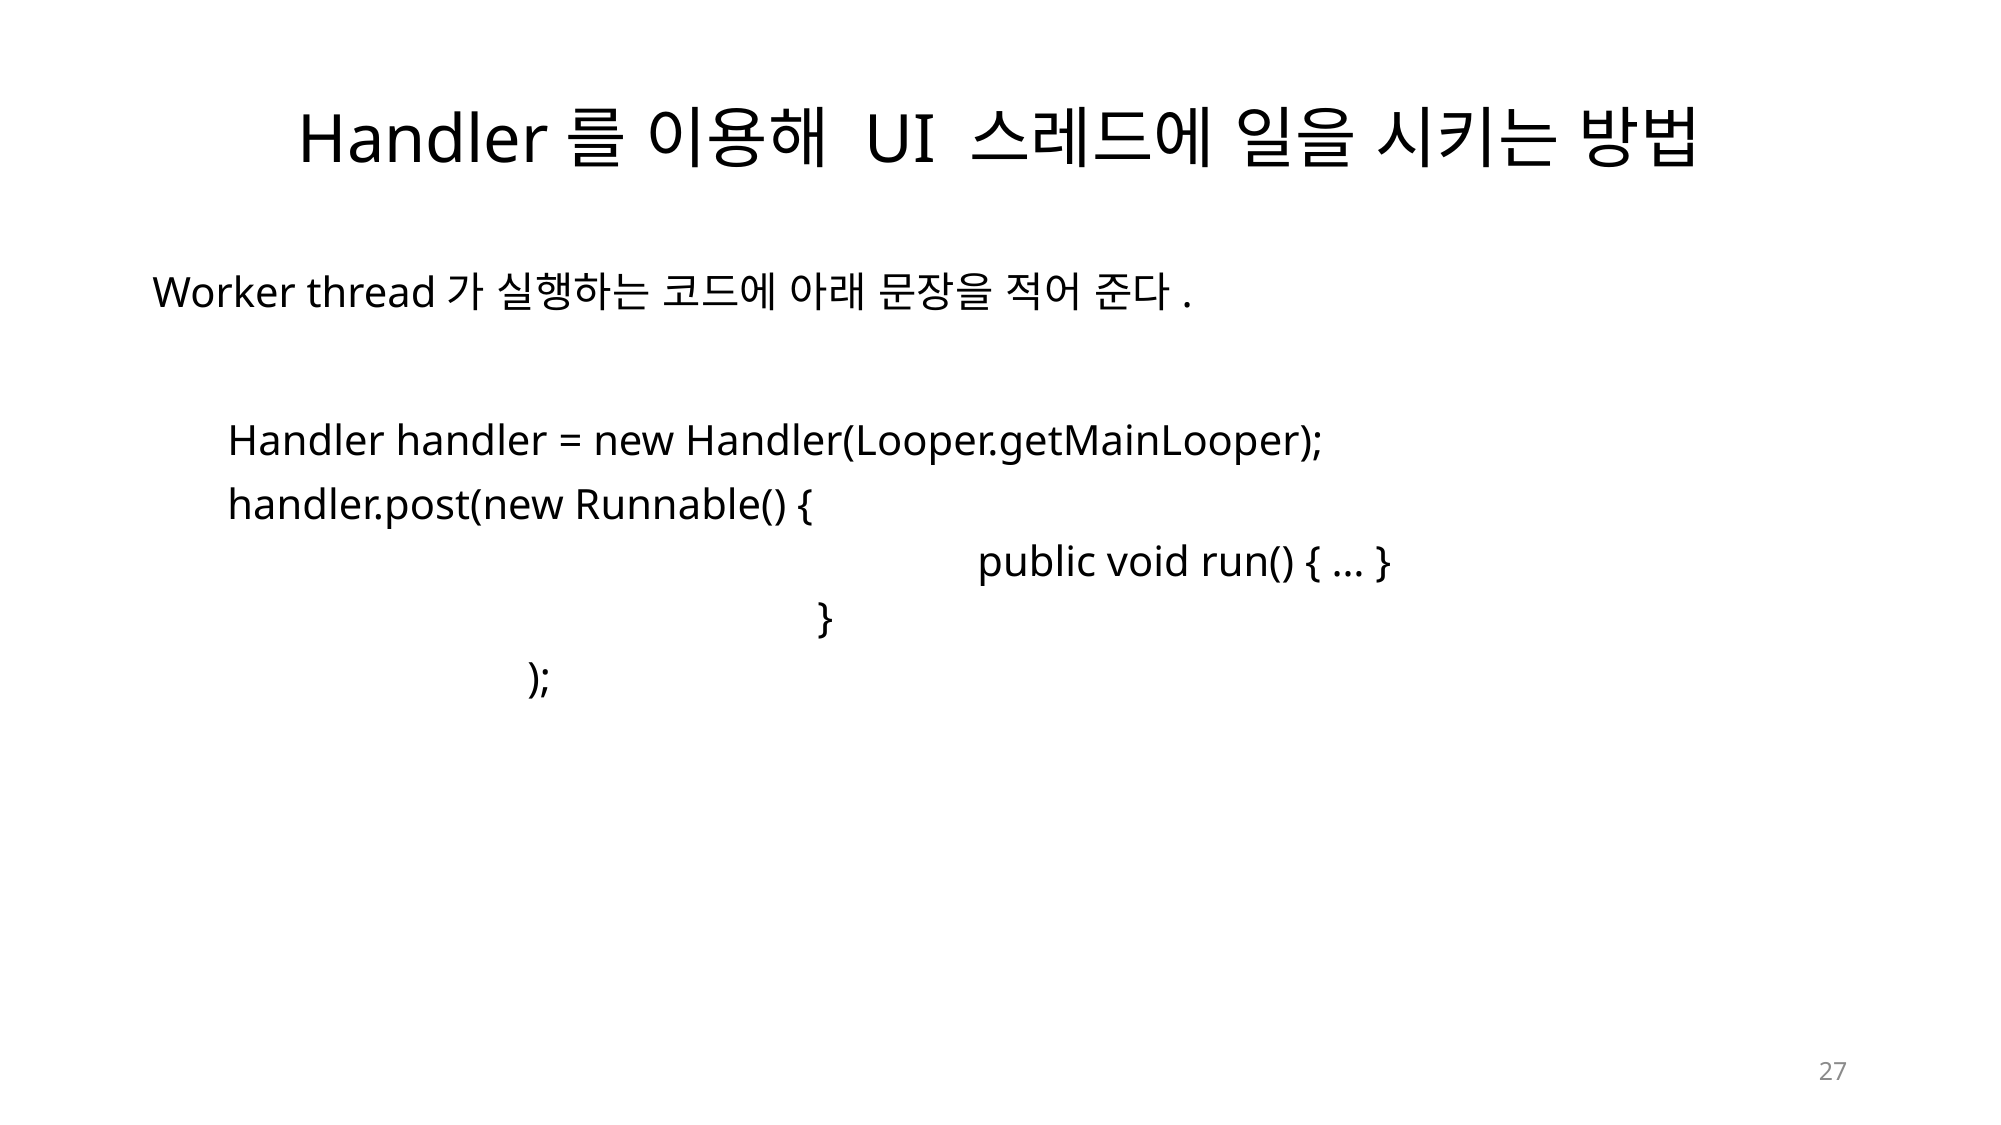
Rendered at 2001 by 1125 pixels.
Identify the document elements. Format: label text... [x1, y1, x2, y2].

slide_number 27 [1412, 1042, 1863, 1103]
list Worker thread가 실행하는 코드에 아래 문장을 적어 준다. Handler handler = new Handler(Looper.getMainLooper); handler.post(new Runnable() { public void run() { … } } ); [137, 258, 1863, 1014]
title Handler를 이용해 UI 스레드에 일을 시키는 방법 [137, 59, 1863, 223]
